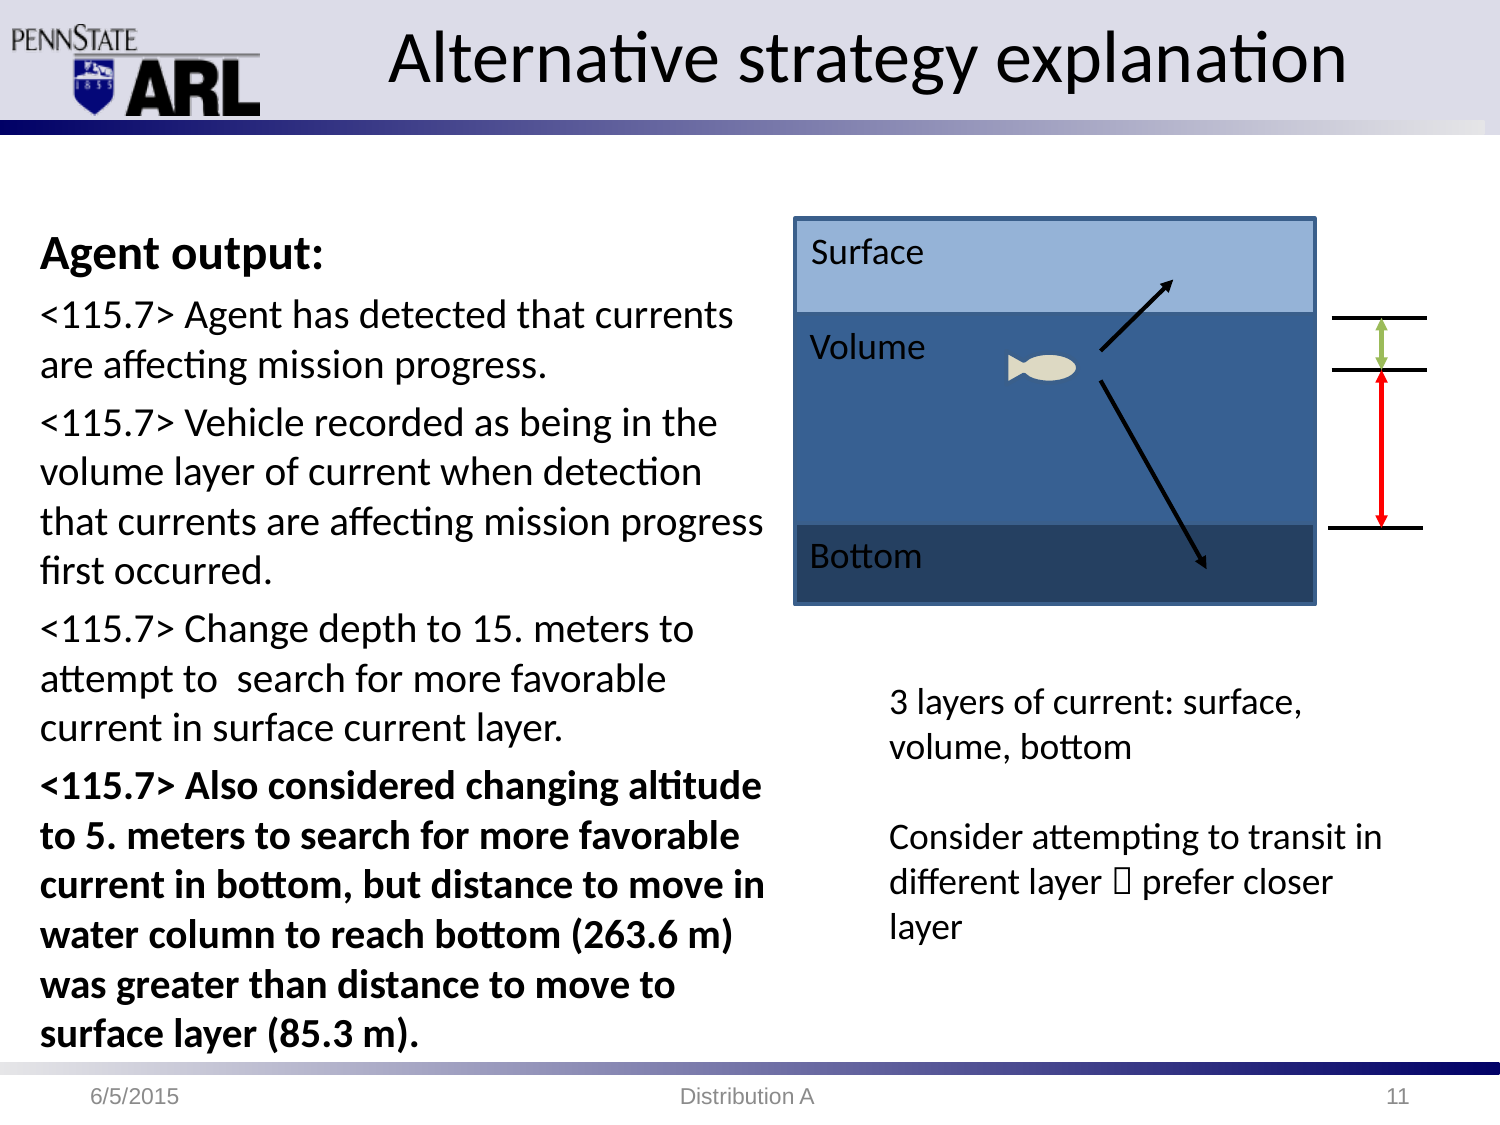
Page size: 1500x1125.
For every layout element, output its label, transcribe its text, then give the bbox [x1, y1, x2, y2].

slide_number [75, 1066, 425, 1125]
title Alternative strategy explanation [262, 0, 1493, 105]
slide_number 11 [1074, 1065, 1425, 1125]
text_box 3 layers of current: surface, volume, bottom Consider attempting to transit in different layer  prefer closer layer [874, 669, 1400, 955]
footer Distribution A [512, 1065, 988, 1125]
picture [12, 24, 260, 116]
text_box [794, 218, 1427, 605]
list Agent output: <115.7> Agent has detected that currents are affecting mission progress. <115.7> Vehicle recorded as being in the volume layer of current when detection that currents are affecting mission progress first occurred. <115.7> Change depth to 15. meters to attempt to search for more favorable current in surface current layer. <115.7> Also considered changing altitude to 5. meters to search for more favorable current in bottom, but distance to move in water column to reach bottom (263.6 m) was greater than distance to move to surface layer (85.3 m). [24, 212, 793, 1066]
